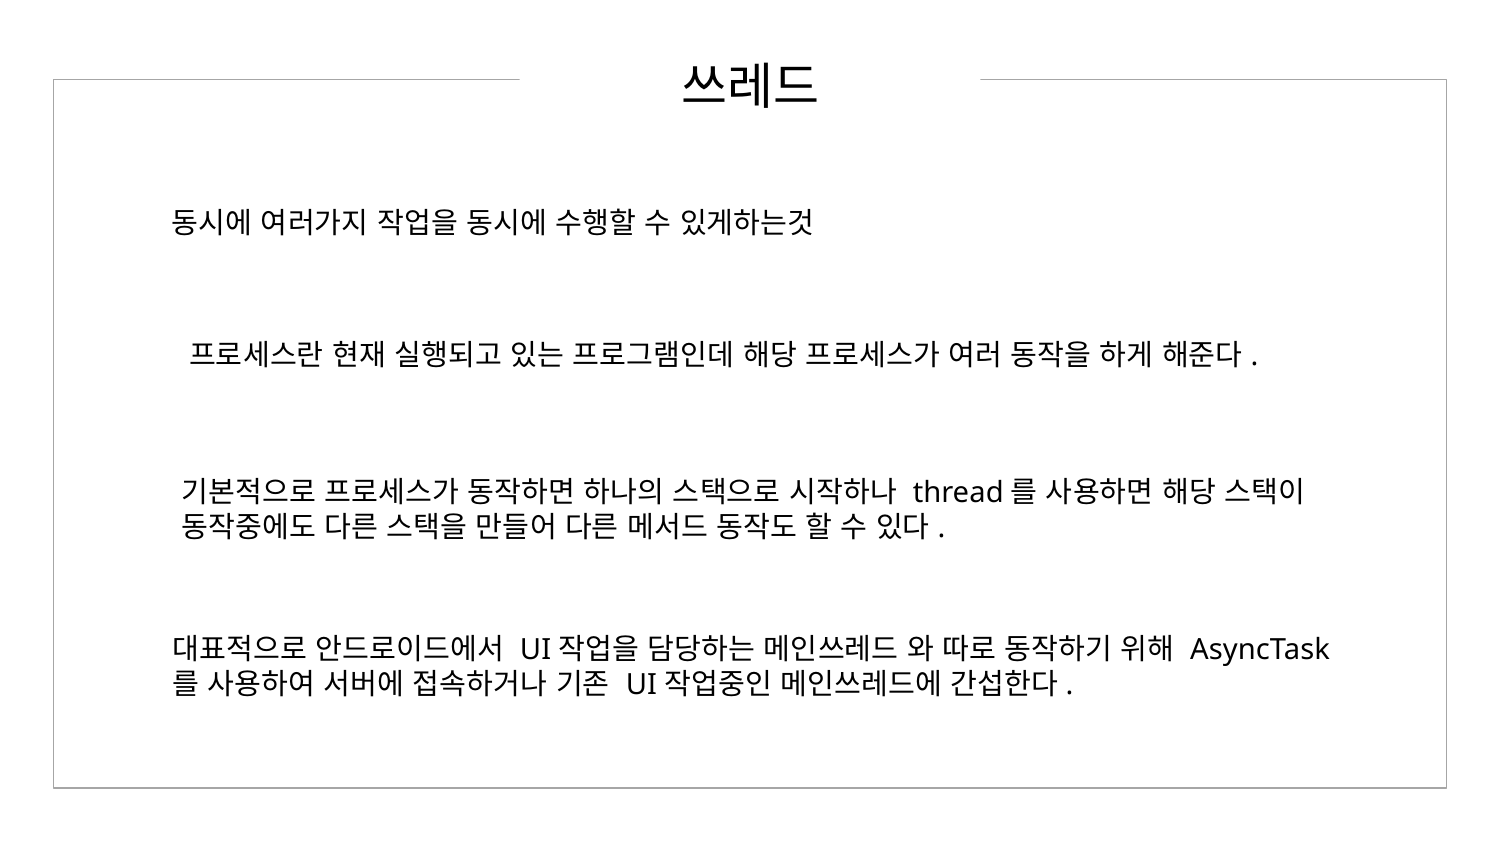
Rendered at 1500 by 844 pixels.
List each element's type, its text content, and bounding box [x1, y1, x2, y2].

text_box [518, 30, 982, 140]
text_box 동시에 여러가지 작업을 동시에 수행할 수 있게하는것 [157, 197, 831, 248]
text_box 대표적으로 안드로이드에서 UI작업을 담당하는 메인쓰레드 와 따로 동작하기 위해 AsyncTask 를 사용하여 서버에 접속하거나 기존 UI작업중인 메인쓰레드에 간섭한다. [157, 622, 1345, 708]
text_box 기본적으로 프로세스가 동작하면 하나의 스택으로 시작하나 thread를 사용하면 해당 스택이 동작중에도 다른 스택을 만들어 다른 메서드 동작도 할 수 있다. [166, 465, 1321, 551]
text_box 쓰레드 [666, 47, 834, 123]
text_box [51, 77, 1449, 790]
text_box 프로세스란 현재 실행되고 있는 프로그램인데 해당 프로세스가 여러 동작을 하게 해준다. [174, 329, 1274, 379]
